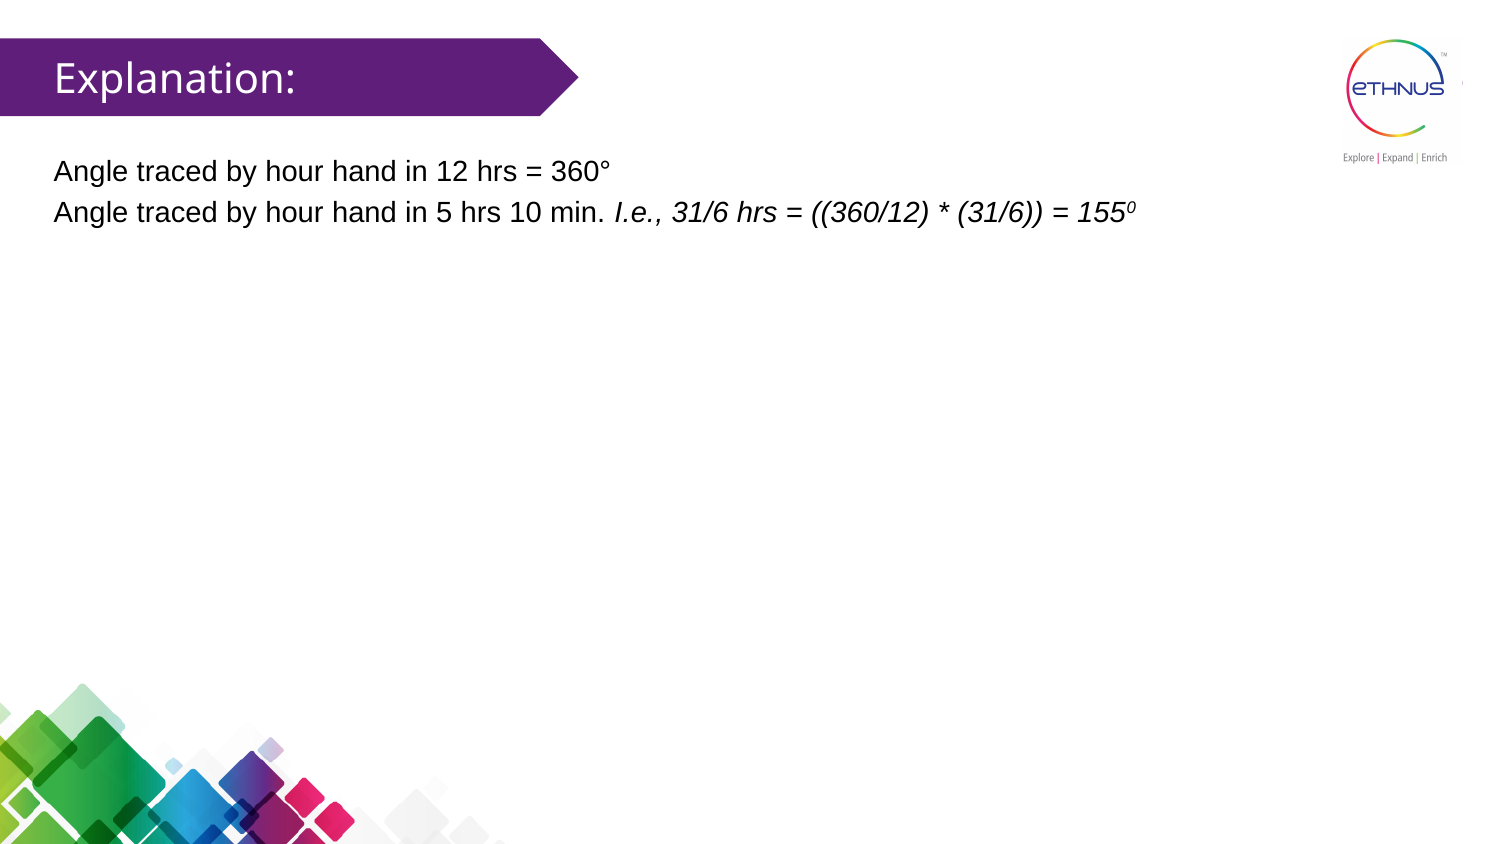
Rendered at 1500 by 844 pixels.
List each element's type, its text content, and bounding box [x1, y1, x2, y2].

picture [1343, 38, 1463, 165]
text_box [518, 38, 579, 117]
text_box Explanation: [53, 38, 518, 117]
text_box [0, 38, 53, 117]
text_box Angle traced by hour hand in 12 hrs = 360° Angle traced by hour hand in 5 hrs 10 min. I.e., 31/6 hrs = ((360/12) * (31/6)) = 1550 [53, 152, 1265, 669]
picture [0, 668, 732, 844]
